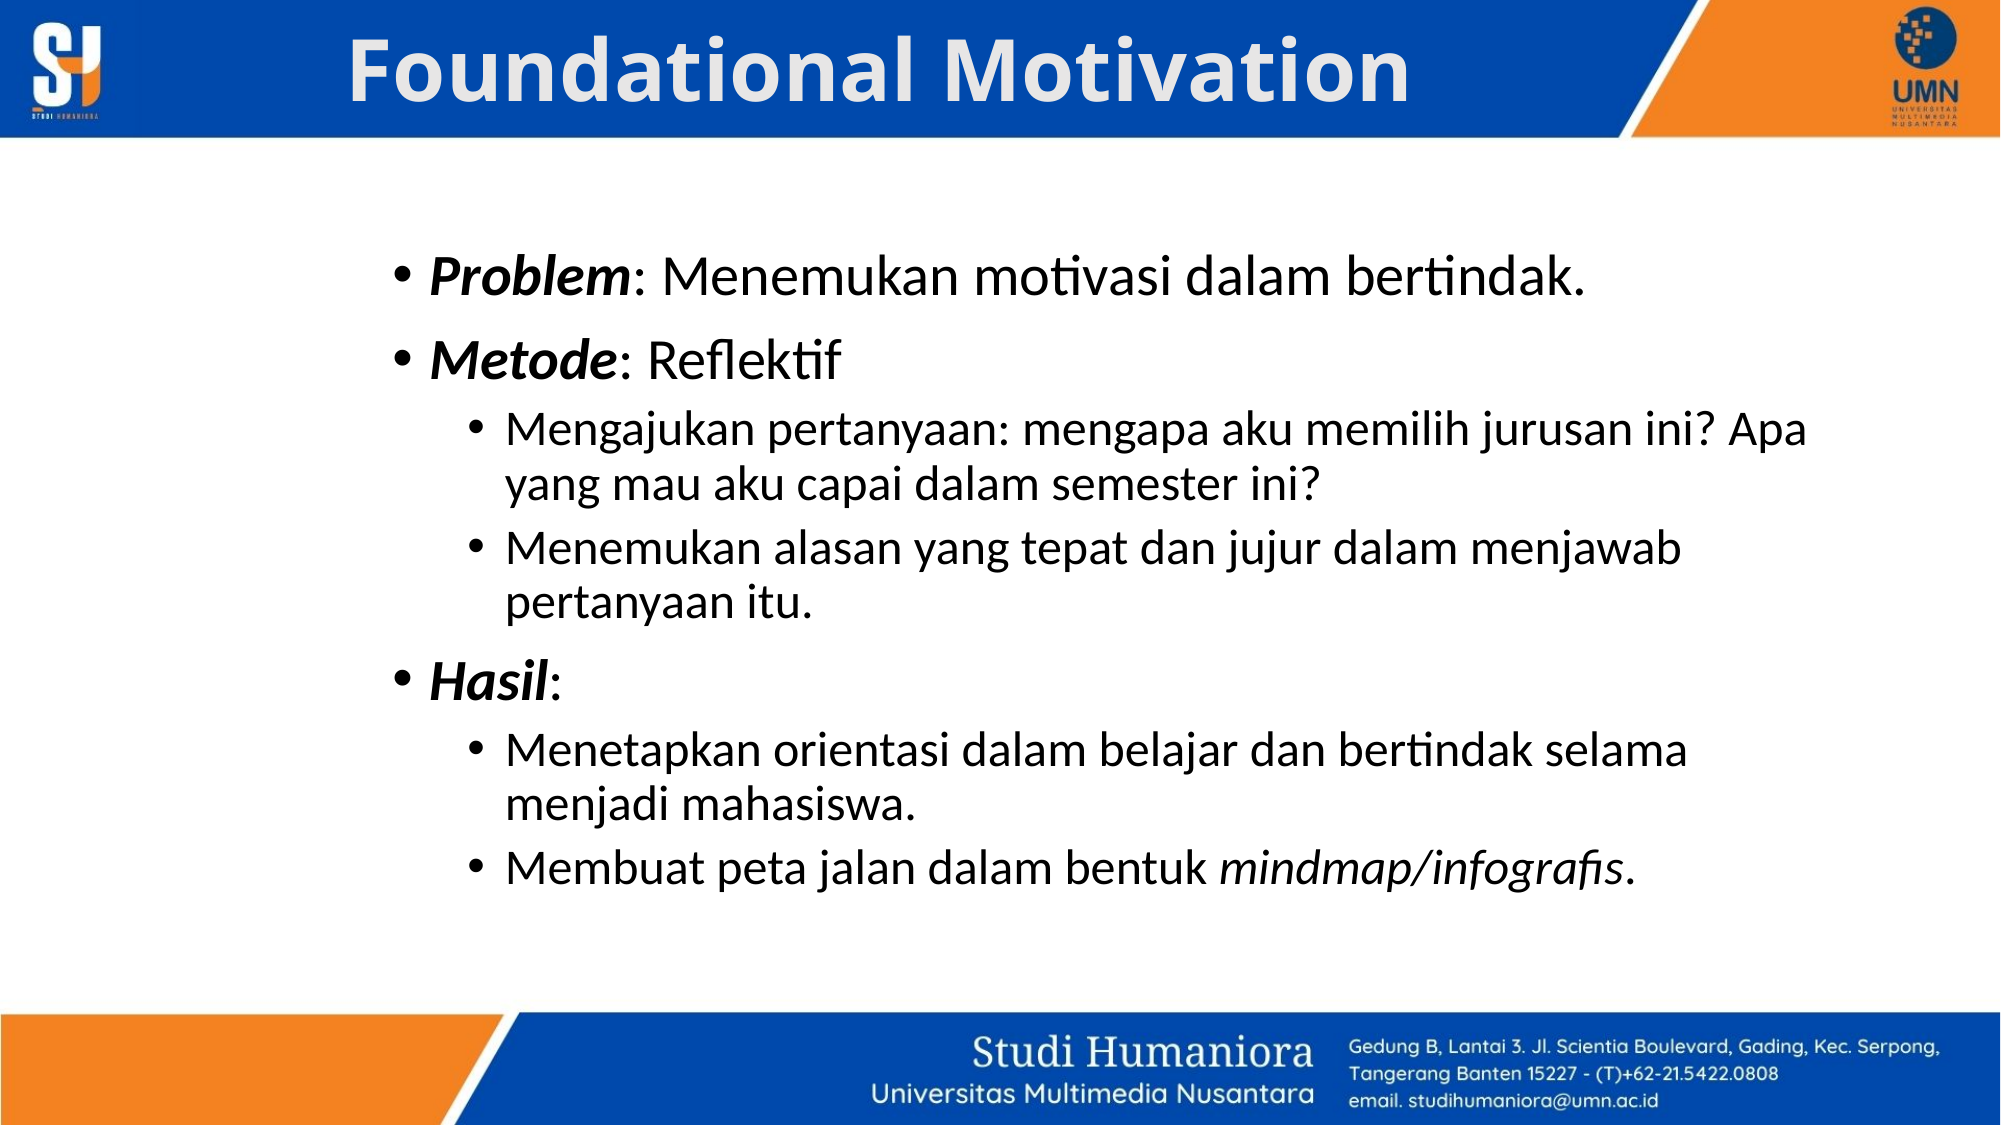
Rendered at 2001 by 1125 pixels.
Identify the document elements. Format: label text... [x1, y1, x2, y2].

list Problem: Menemukan motivasi dalam bertindak. Metode: Reflektif Mengajukan pertanyaan: mengapa aku memilih jurusan ini? Apa yang mau aku capai dalam semester ini? Menemukan alasan yang tepat dan jujur dalam menjawab pertanyaan itu. Hasil: Menetapkan orientasi dalam belajar dan bertindak selama menjadi mahasiswa. Membuat peta jalan dalam bentuk mindmap/infografis. [377, 238, 1879, 952]
title Foundational Motivation [137, 19, 1623, 128]
picture [0, 0, 2001, 1125]
